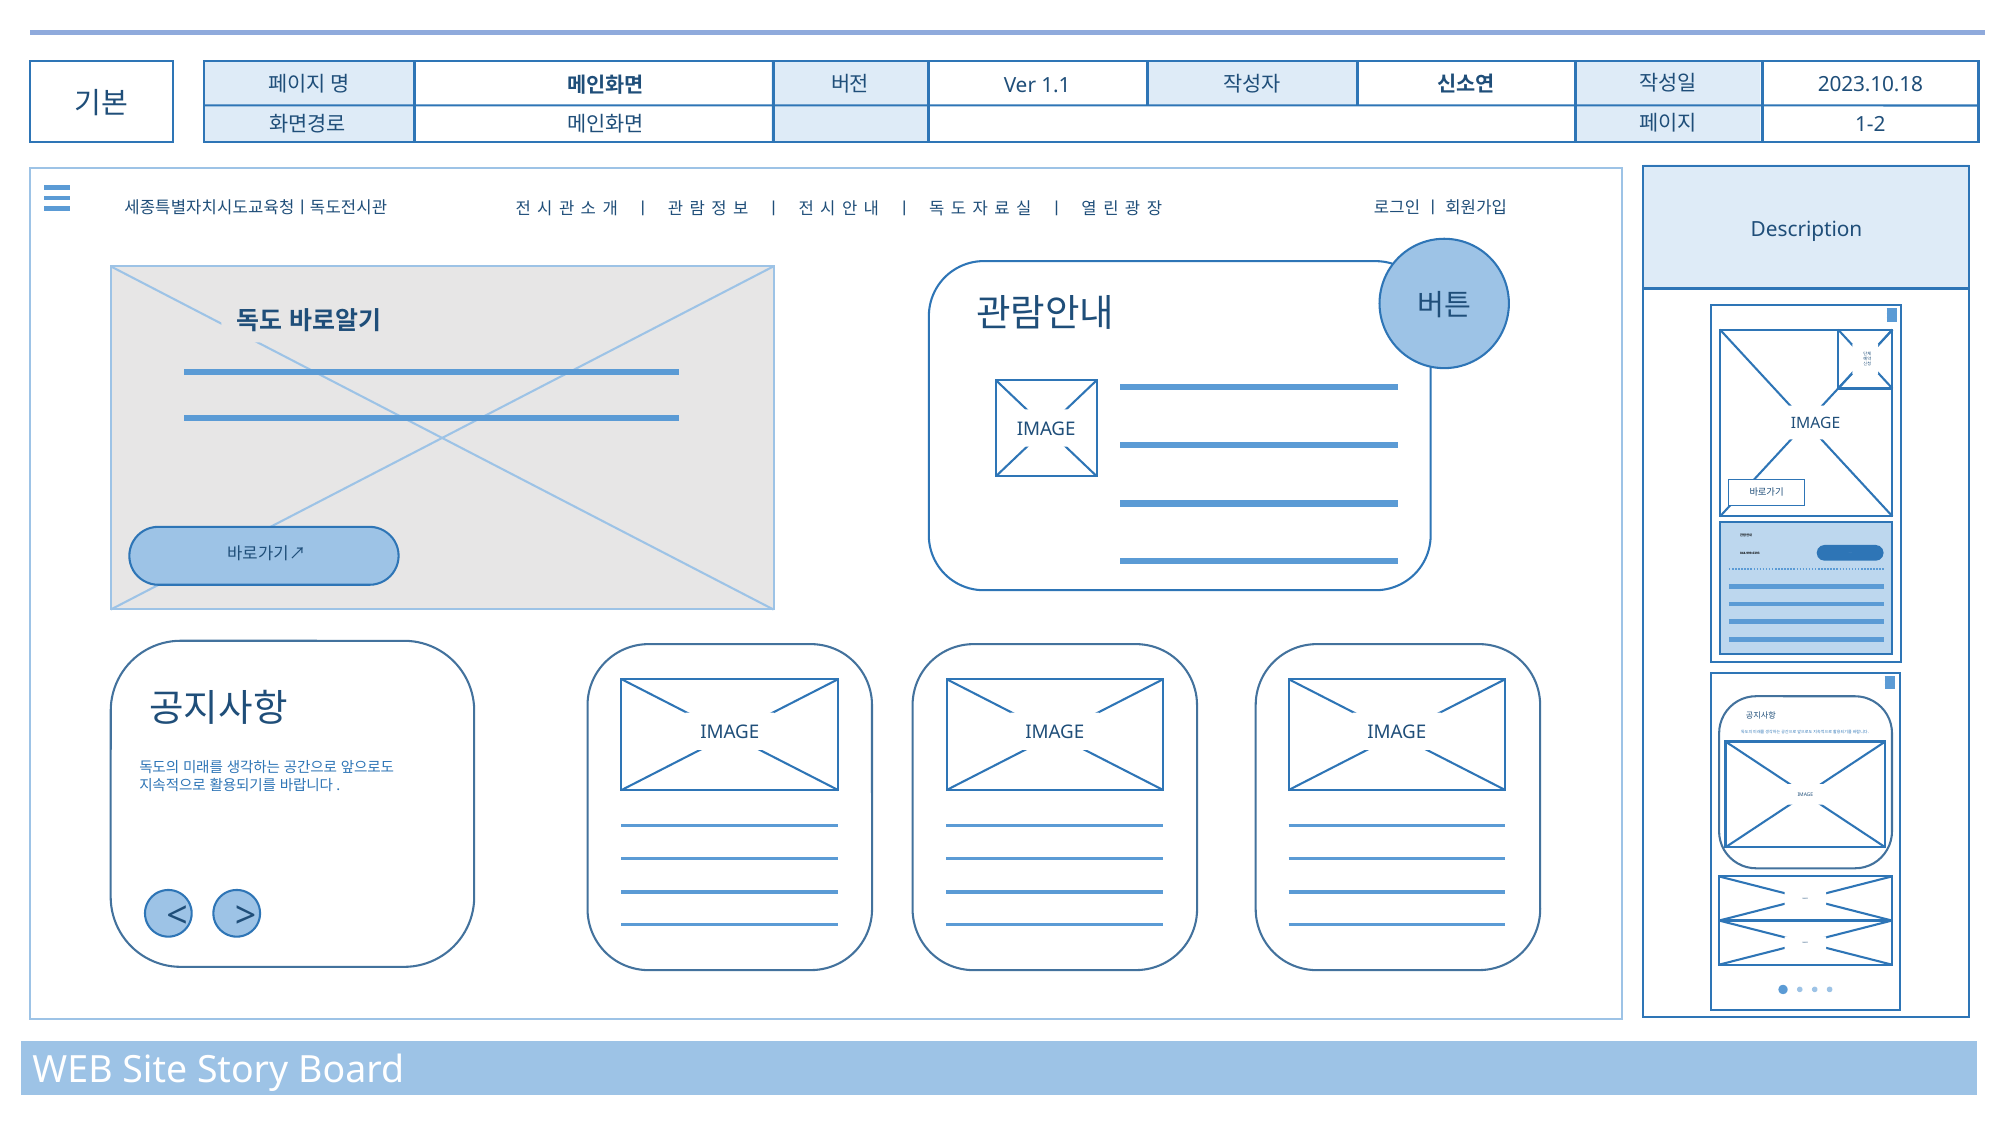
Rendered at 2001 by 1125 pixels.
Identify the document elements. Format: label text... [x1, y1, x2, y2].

text_box 메인화면 [552, 106, 658, 143]
text_box 신소연 [1422, 62, 1510, 103]
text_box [995, 380, 1097, 477]
text_box 기본 [59, 76, 144, 127]
text_box [29, 167, 1623, 1020]
text_box 2023.10.18 [1803, 62, 1938, 103]
text_box [29, 60, 174, 143]
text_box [1711, 672, 1900, 1010]
text_box 버튼 [1378, 237, 1510, 370]
text_box [361, 107, 552, 143]
text_box WEB Site Story Board [17, 1037, 420, 1098]
text_box 버전 [816, 63, 884, 103]
text_box 페이지 [1624, 106, 1712, 143]
text_box [911, 643, 1199, 972]
text_box [775, 60, 1575, 104]
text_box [110, 266, 774, 610]
text_box 메인화면 [552, 64, 658, 103]
text_box [1642, 165, 1970, 1018]
text_box [420, 1037, 1980, 1098]
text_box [1711, 304, 1902, 663]
text_box Description [1735, 208, 1877, 249]
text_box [621, 825, 839, 925]
text_box [203, 107, 254, 143]
text_box 페이지 명 [253, 62, 365, 103]
text_box 1-2 [1840, 106, 1901, 144]
text_box [586, 643, 874, 972]
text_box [1288, 825, 1506, 925]
text_box [1577, 60, 1980, 143]
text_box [44, 187, 70, 209]
text_box 작성자 [1209, 63, 1296, 104]
text_box 화면경로 [254, 106, 361, 144]
text_box 전시관소개 ㅣ 관람정보 ㅣ 전시안내 ㅣ 독도자료실 ㅣ 열린광장 [500, 190, 1179, 225]
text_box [946, 825, 1164, 925]
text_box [621, 679, 839, 791]
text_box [1120, 387, 1399, 561]
text_box [203, 60, 773, 104]
text_box 작성일 [1624, 61, 1712, 102]
text_box 로그인 ㅣ 회원가입 [1359, 189, 1523, 224]
text_box Ver 1.1 [988, 64, 1086, 104]
text_box [658, 107, 1624, 143]
text_box [927, 260, 1432, 592]
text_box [1288, 679, 1506, 791]
text_box 관람안내 [961, 281, 1130, 342]
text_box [110, 640, 475, 967]
text_box [1254, 643, 1542, 972]
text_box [946, 679, 1164, 791]
